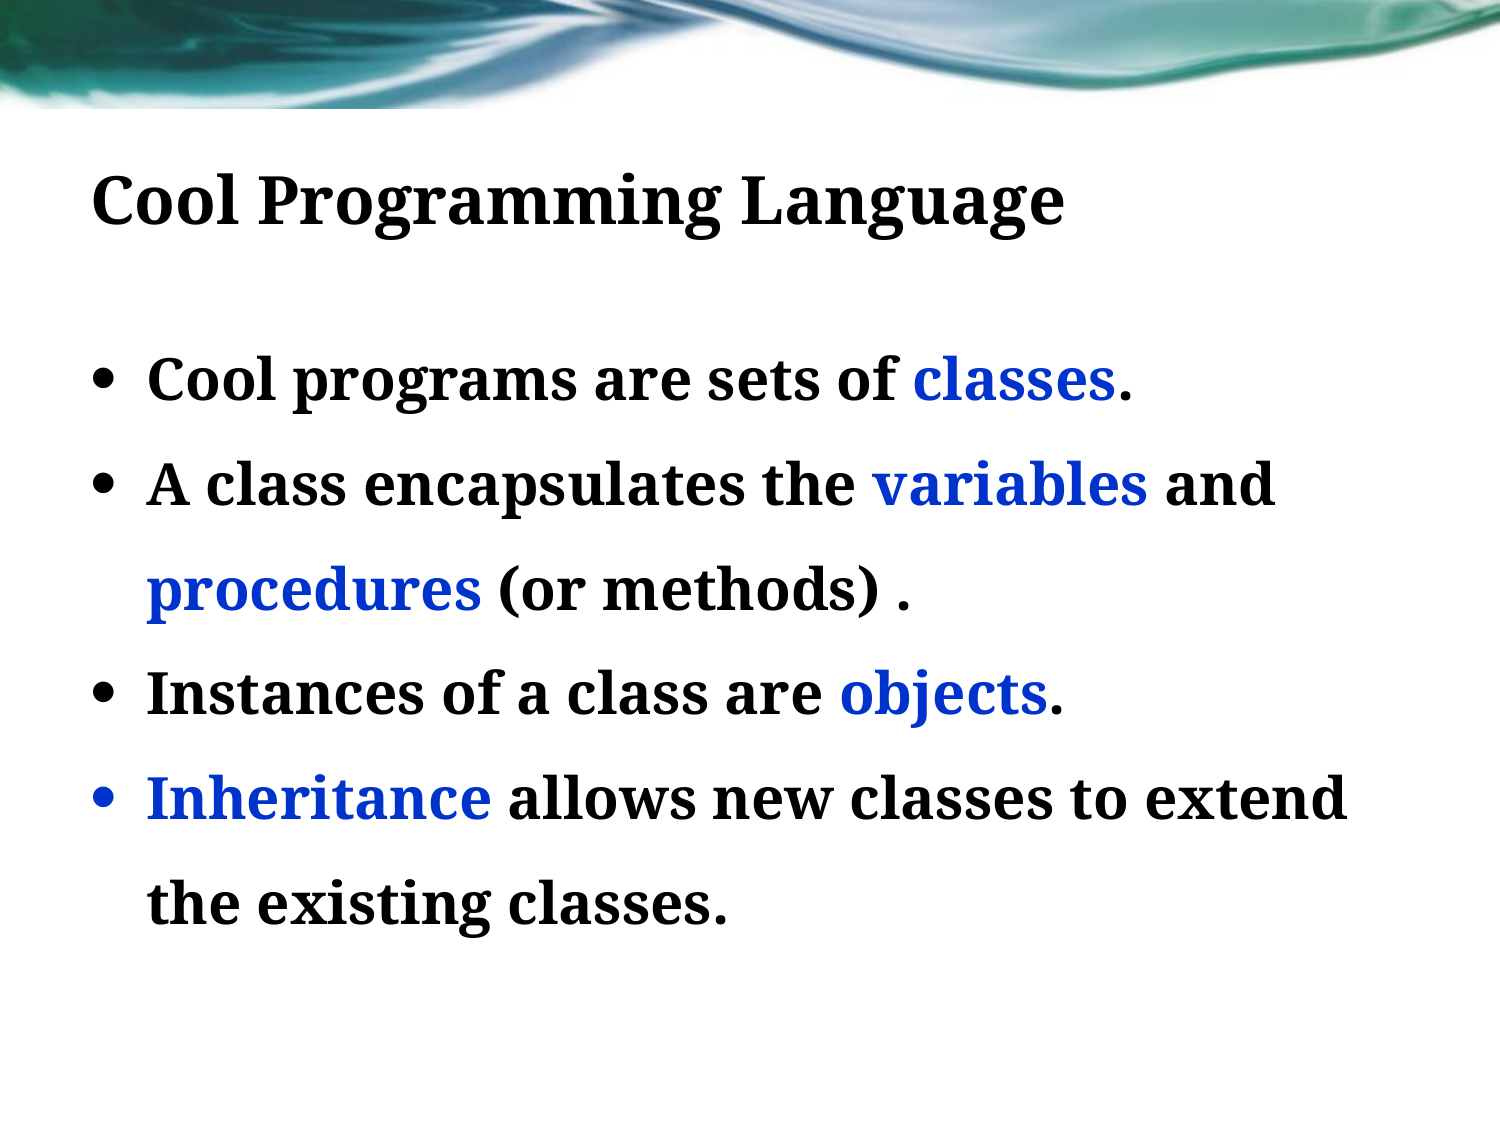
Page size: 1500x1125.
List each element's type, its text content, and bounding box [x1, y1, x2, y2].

title Cool Programming Language [75, 149, 1425, 299]
picture [0, 0, 1500, 109]
list Cool programs are sets of classes. A class encapsulates the variables and procedures (or methods) . Instances of a class are objects. Inheritance allows new classes to extend the existing classes. [75, 299, 1425, 1005]
